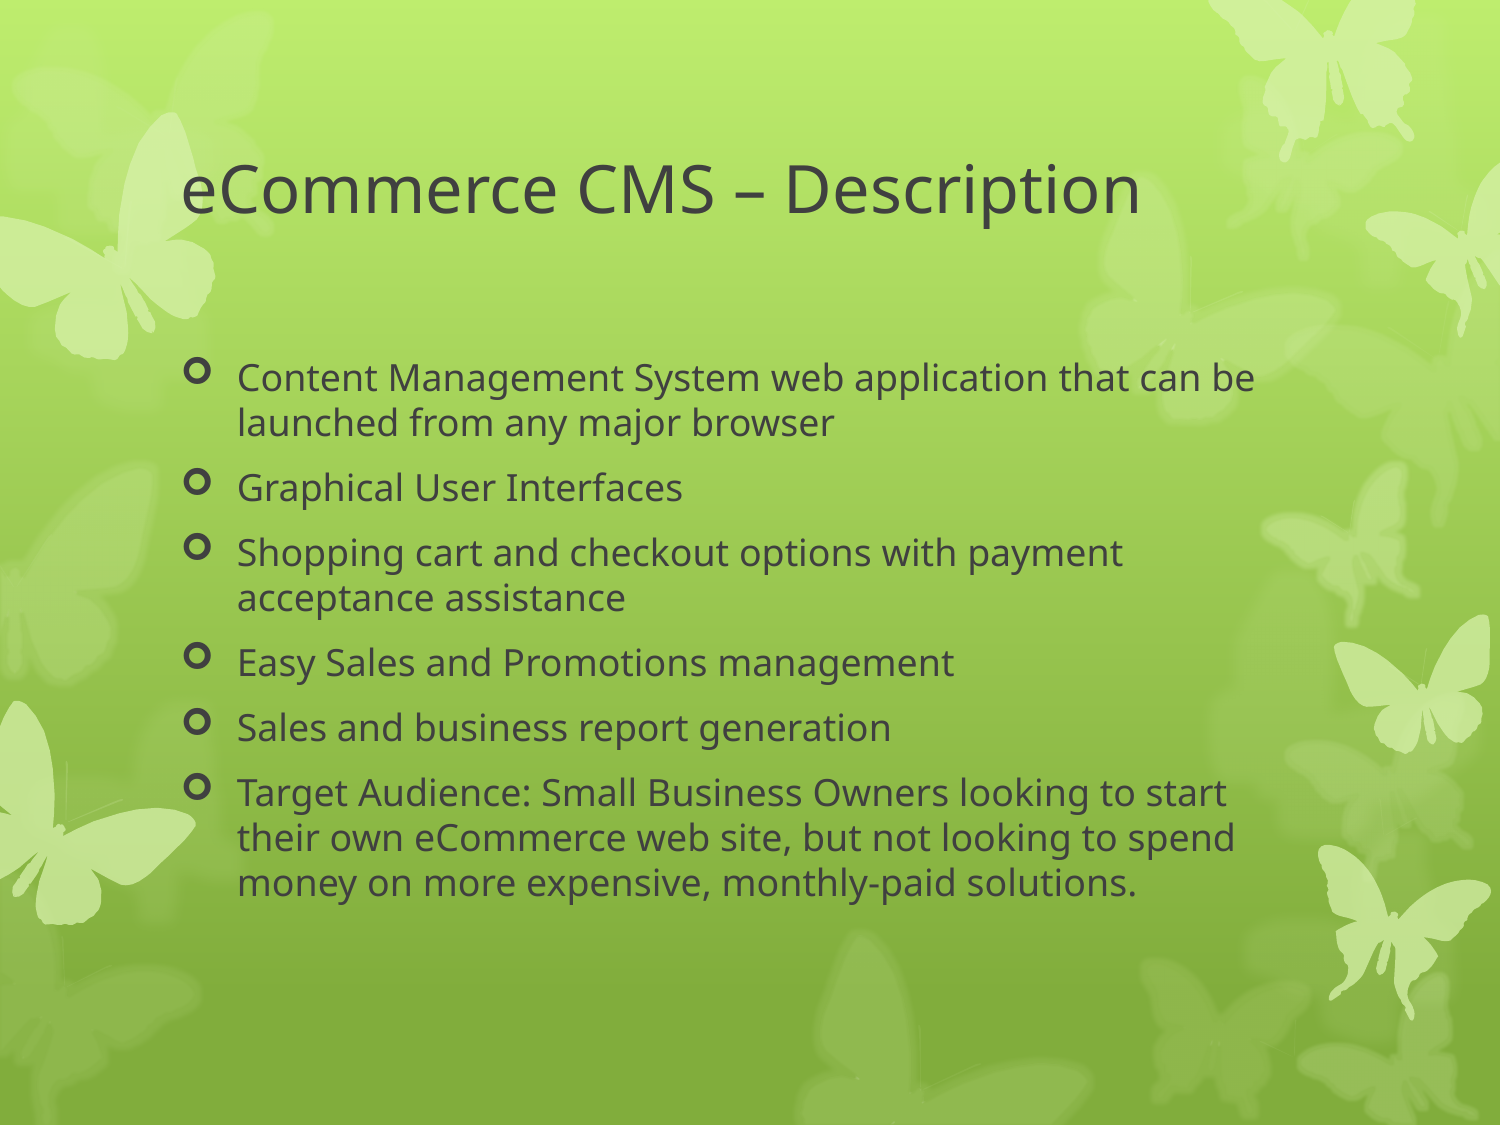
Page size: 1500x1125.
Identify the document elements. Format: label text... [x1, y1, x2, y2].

title eCommerce CMS – Description [165, 110, 1335, 263]
list Content Management System web application that can be launched from any major browser Graphical User Interfaces Shopping cart and checkout options with payment acceptance assistance Easy Sales and Promotions management Sales and business report generation Target Audience: Small Business Owners looking to start their own eCommerce web site, but not looking to spend money on more expensive, monthly-paid solutions. [165, 296, 1335, 962]
